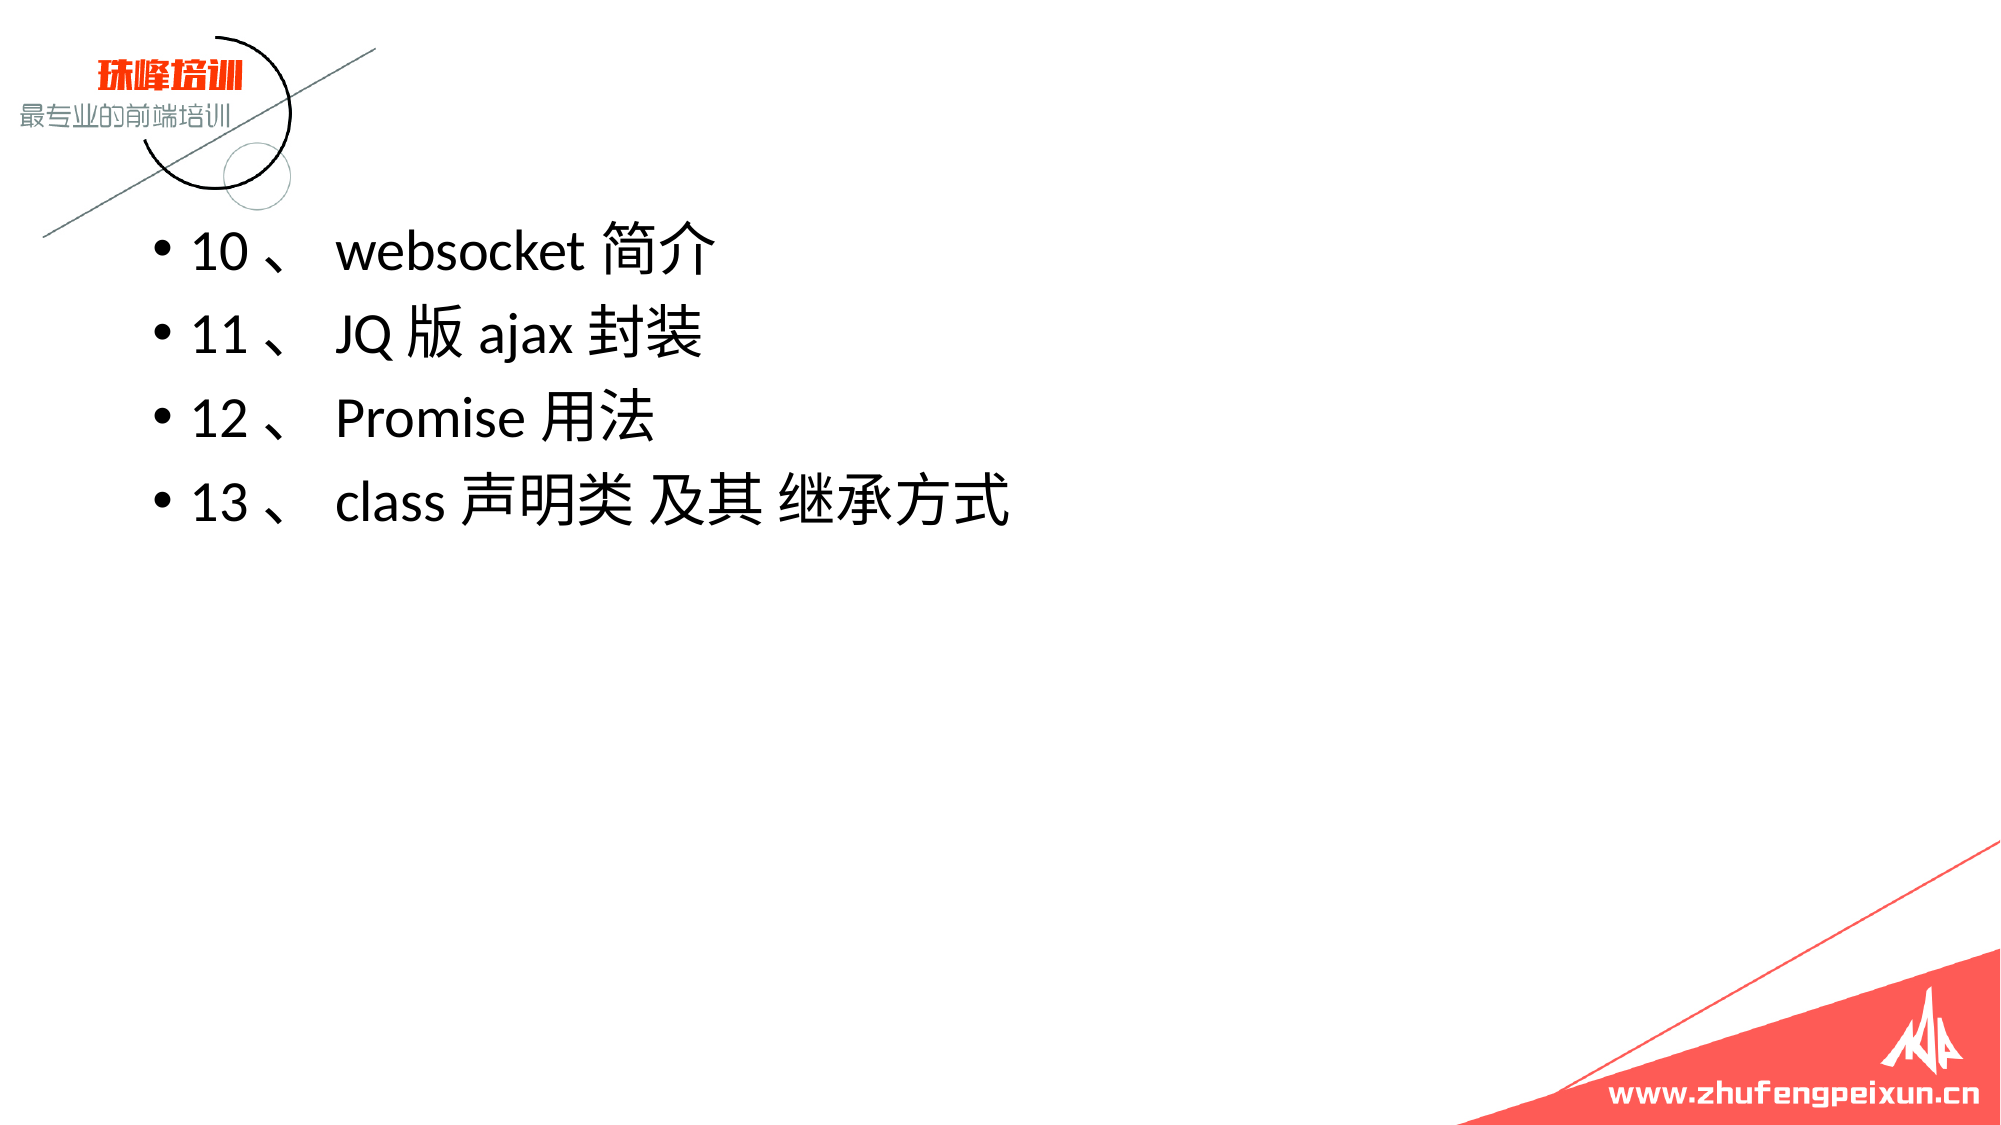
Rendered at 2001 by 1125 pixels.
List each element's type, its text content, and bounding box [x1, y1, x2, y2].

picture [18, 36, 376, 238]
picture [1437, 796, 2001, 1125]
list 10、websocket简介 11、JQ版ajax封装 12、Promise用法 13、class声明类 及其 继承方式 [137, 212, 1863, 1014]
